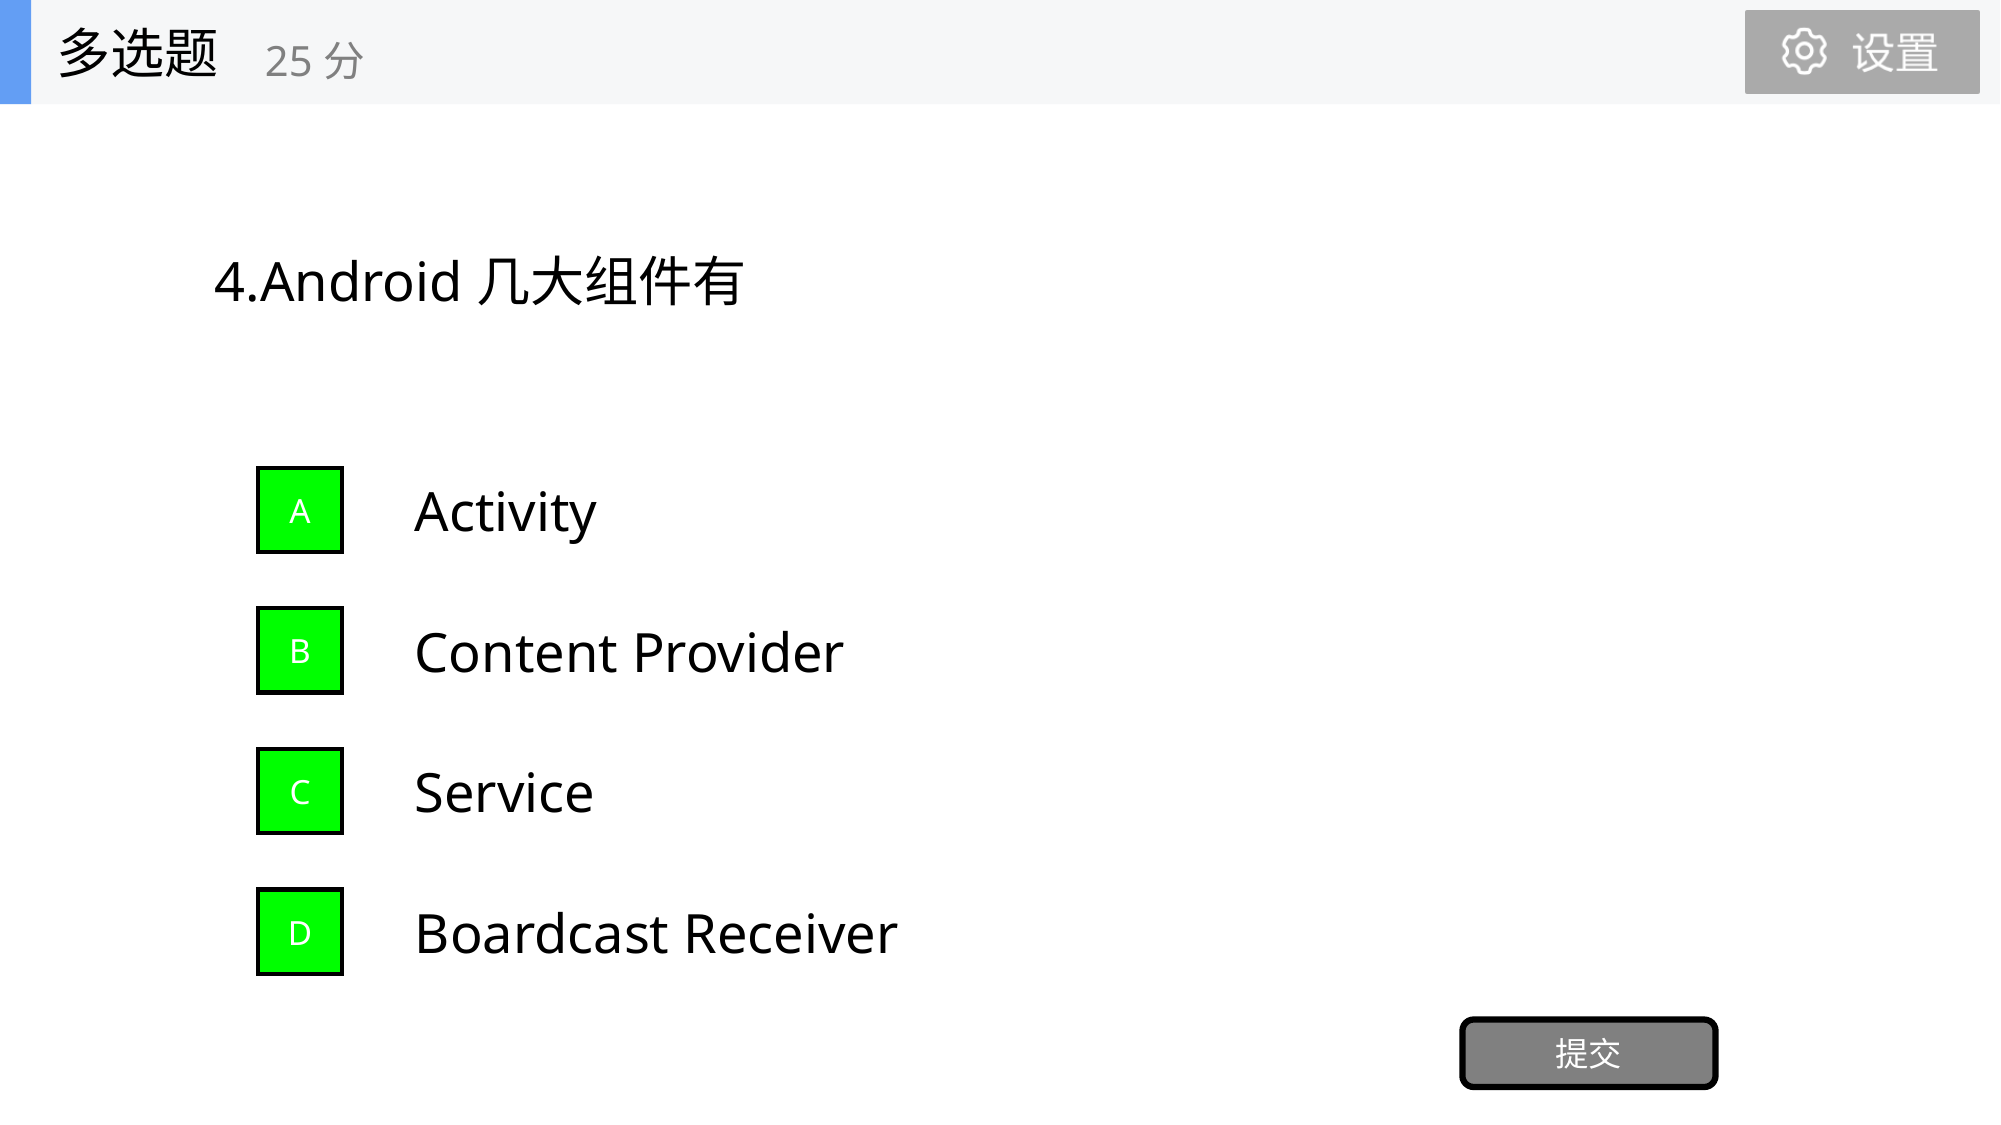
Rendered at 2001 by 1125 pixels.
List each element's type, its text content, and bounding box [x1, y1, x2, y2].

text_box A [257, 467, 343, 553]
text_box Activity [399, 456, 1800, 563]
text_box C [257, 748, 343, 834]
text_box Boardcast Receiver [399, 878, 1800, 985]
text_box D [257, 888, 343, 975]
text_box Service [399, 738, 1800, 844]
text_box 4.Android几大组件有 [200, 105, 1800, 456]
text_box B [257, 607, 343, 694]
text_box Content Provider [399, 597, 1800, 703]
text_box 提交 [1461, 1018, 1717, 1089]
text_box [0, 0, 2000, 105]
picture [1745, 10, 1980, 94]
